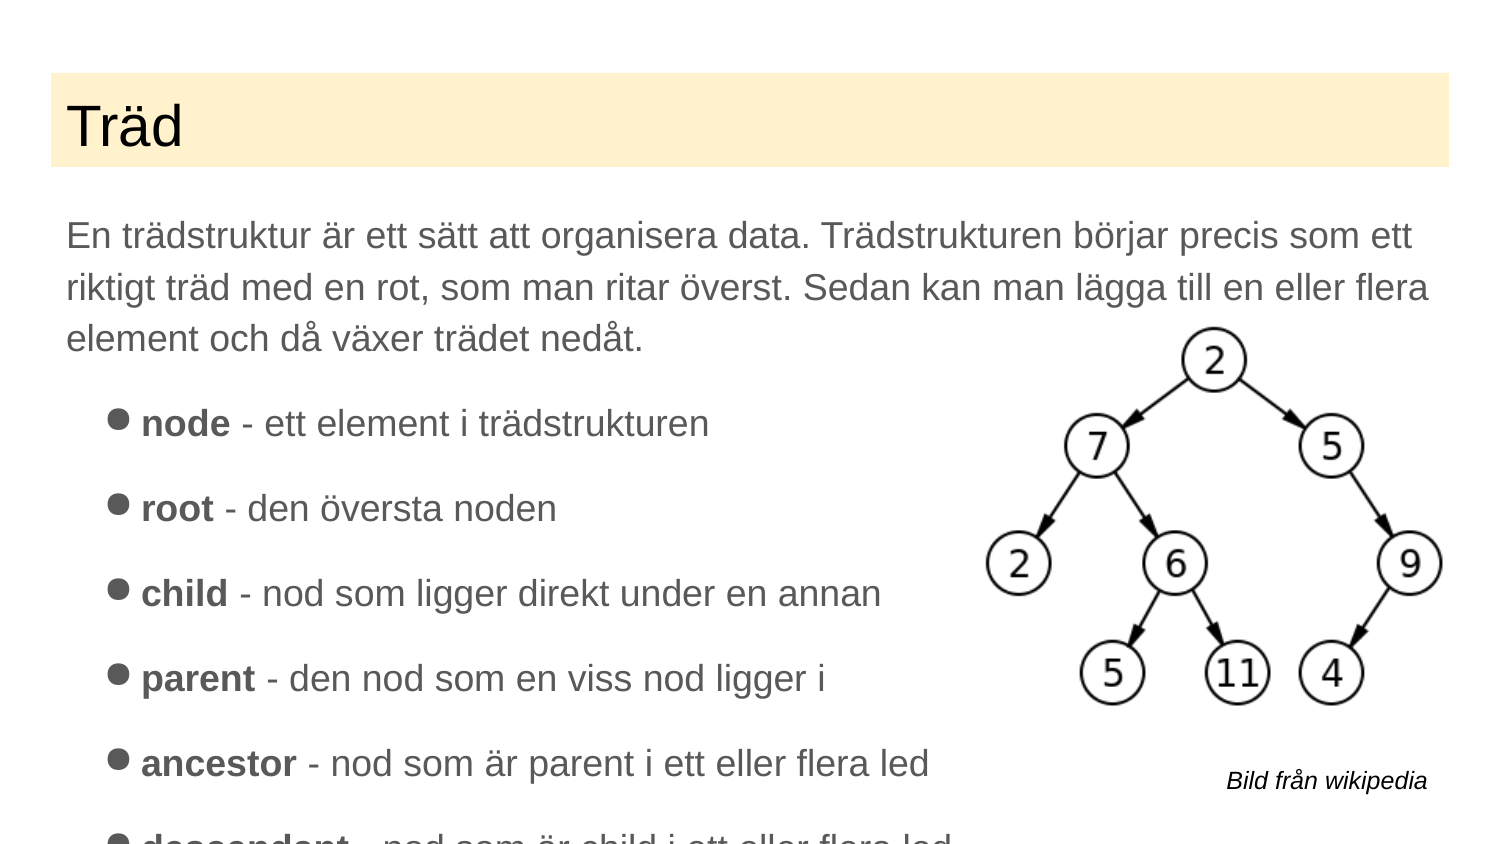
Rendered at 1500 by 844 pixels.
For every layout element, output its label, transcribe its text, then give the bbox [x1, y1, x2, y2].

title Träd [51, 72, 1449, 167]
text_box Bild från wikipedia [1211, 749, 1500, 819]
picture [979, 321, 1450, 713]
list En trädstruktur är ett sätt att organisera data. Trädstrukturen börjar precis som ett riktigt träd med en rot, som man ritar överst. Sedan kan man lägga till en eller flera element och då växer trädet nedåt. node - ett element i trädstrukturen root - den översta noden child - nod som ligger direkt under en annan parent - den nod som en viss nod ligger i ancestor - nod som är parent i ett eller flera led descendant - nod som är child i ett eller flera led [51, 189, 1449, 844]
